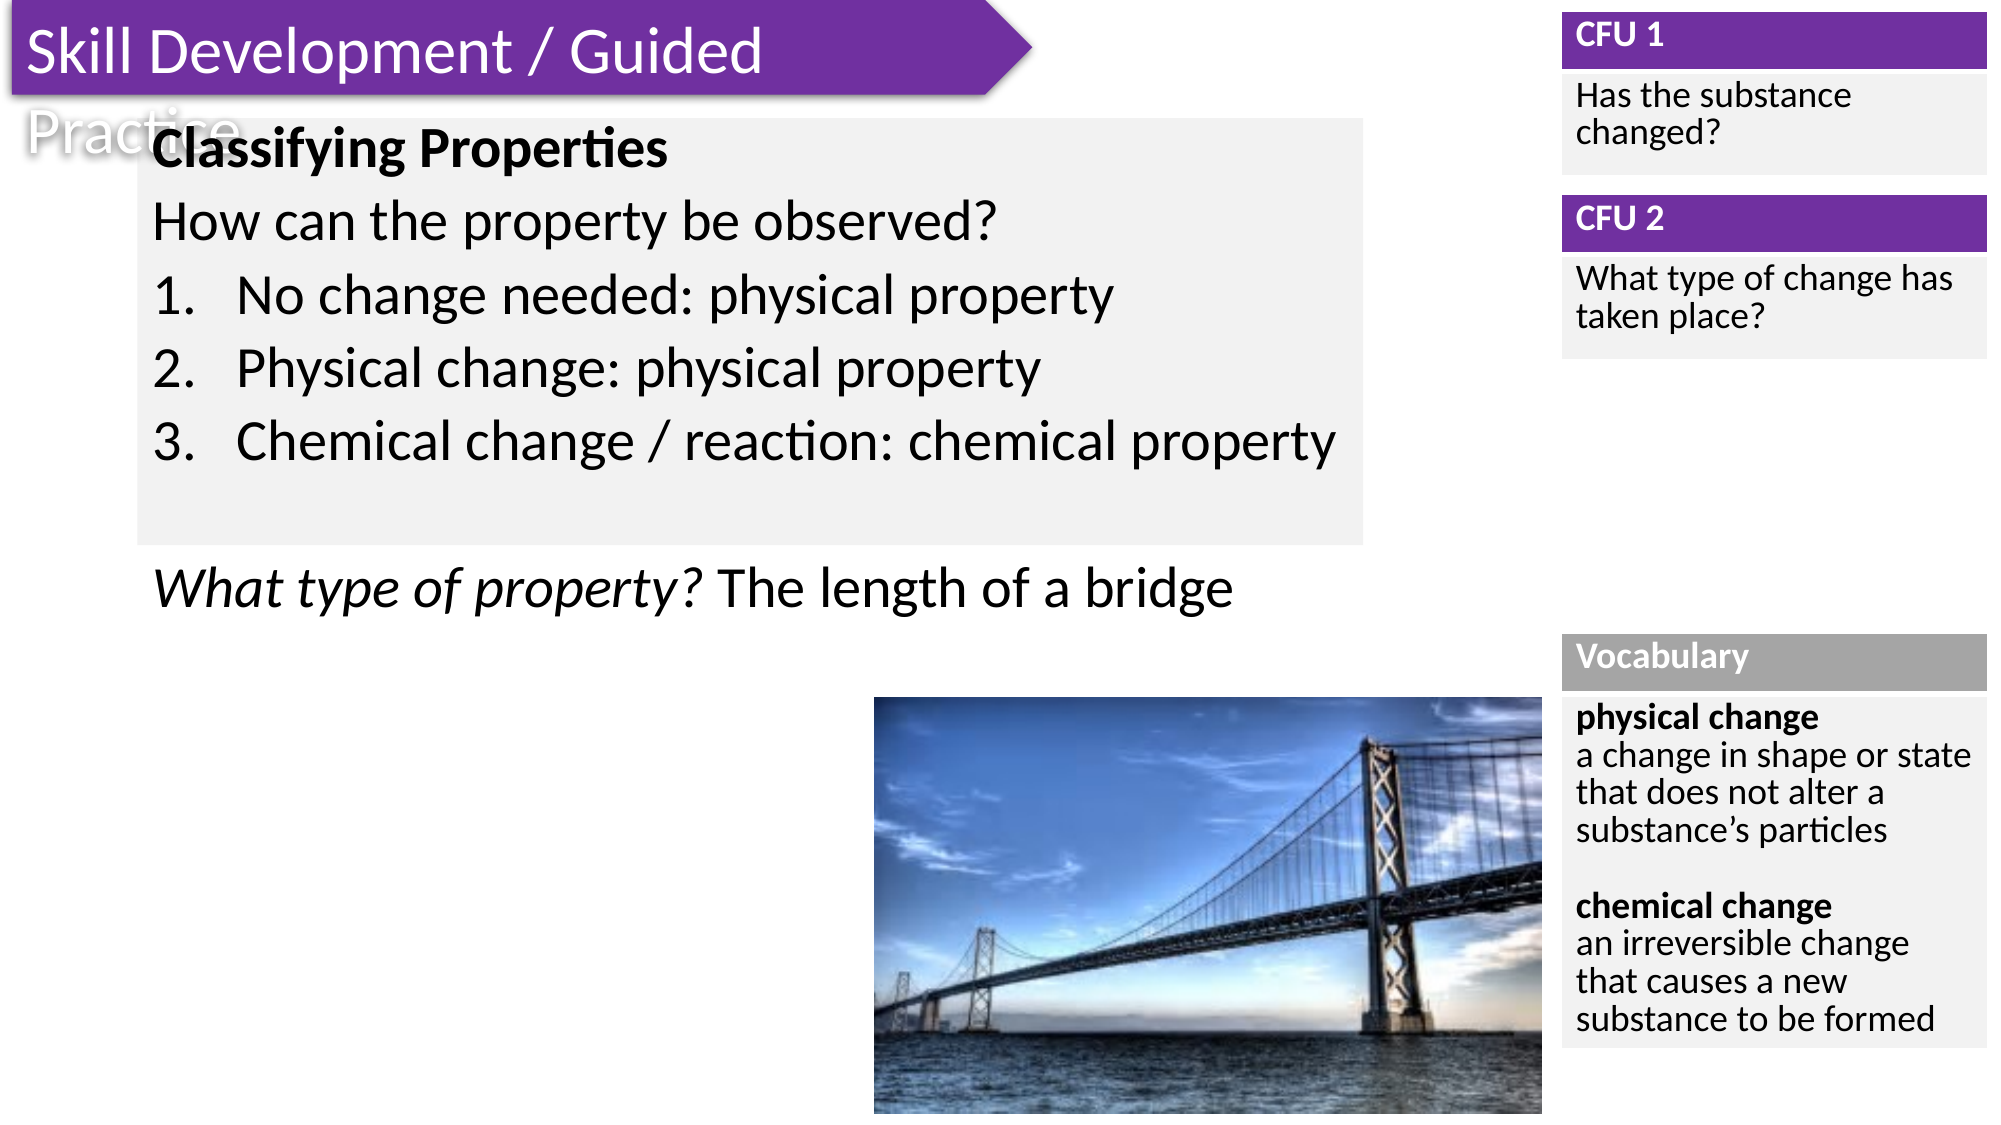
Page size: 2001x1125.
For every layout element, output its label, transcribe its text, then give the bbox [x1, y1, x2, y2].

list Classifying Properties How can the property be observed? No change needed: physical property Physical change: physical property Chemical change / reaction: chemical property What type of property? The length of a bridge [137, 118, 1542, 1083]
table_cell Has the substance changed? [1562, 74, 1987, 175]
table_header CFU 1 [1562, 12, 1987, 69]
table_cell What type of change has taken place? [1562, 257, 1987, 359]
table_cell physical change a change in shape or state that does not alter a substance’s particles chemical change an irreversible change that causes a new substance to be formed [1562, 697, 1987, 1048]
picture [874, 697, 1542, 1114]
table_header CFU 2 [1562, 195, 1987, 252]
text_box Skill Development / Guided Practice [11, 0, 1033, 95]
table_header Vocabulary [1562, 634, 1987, 691]
